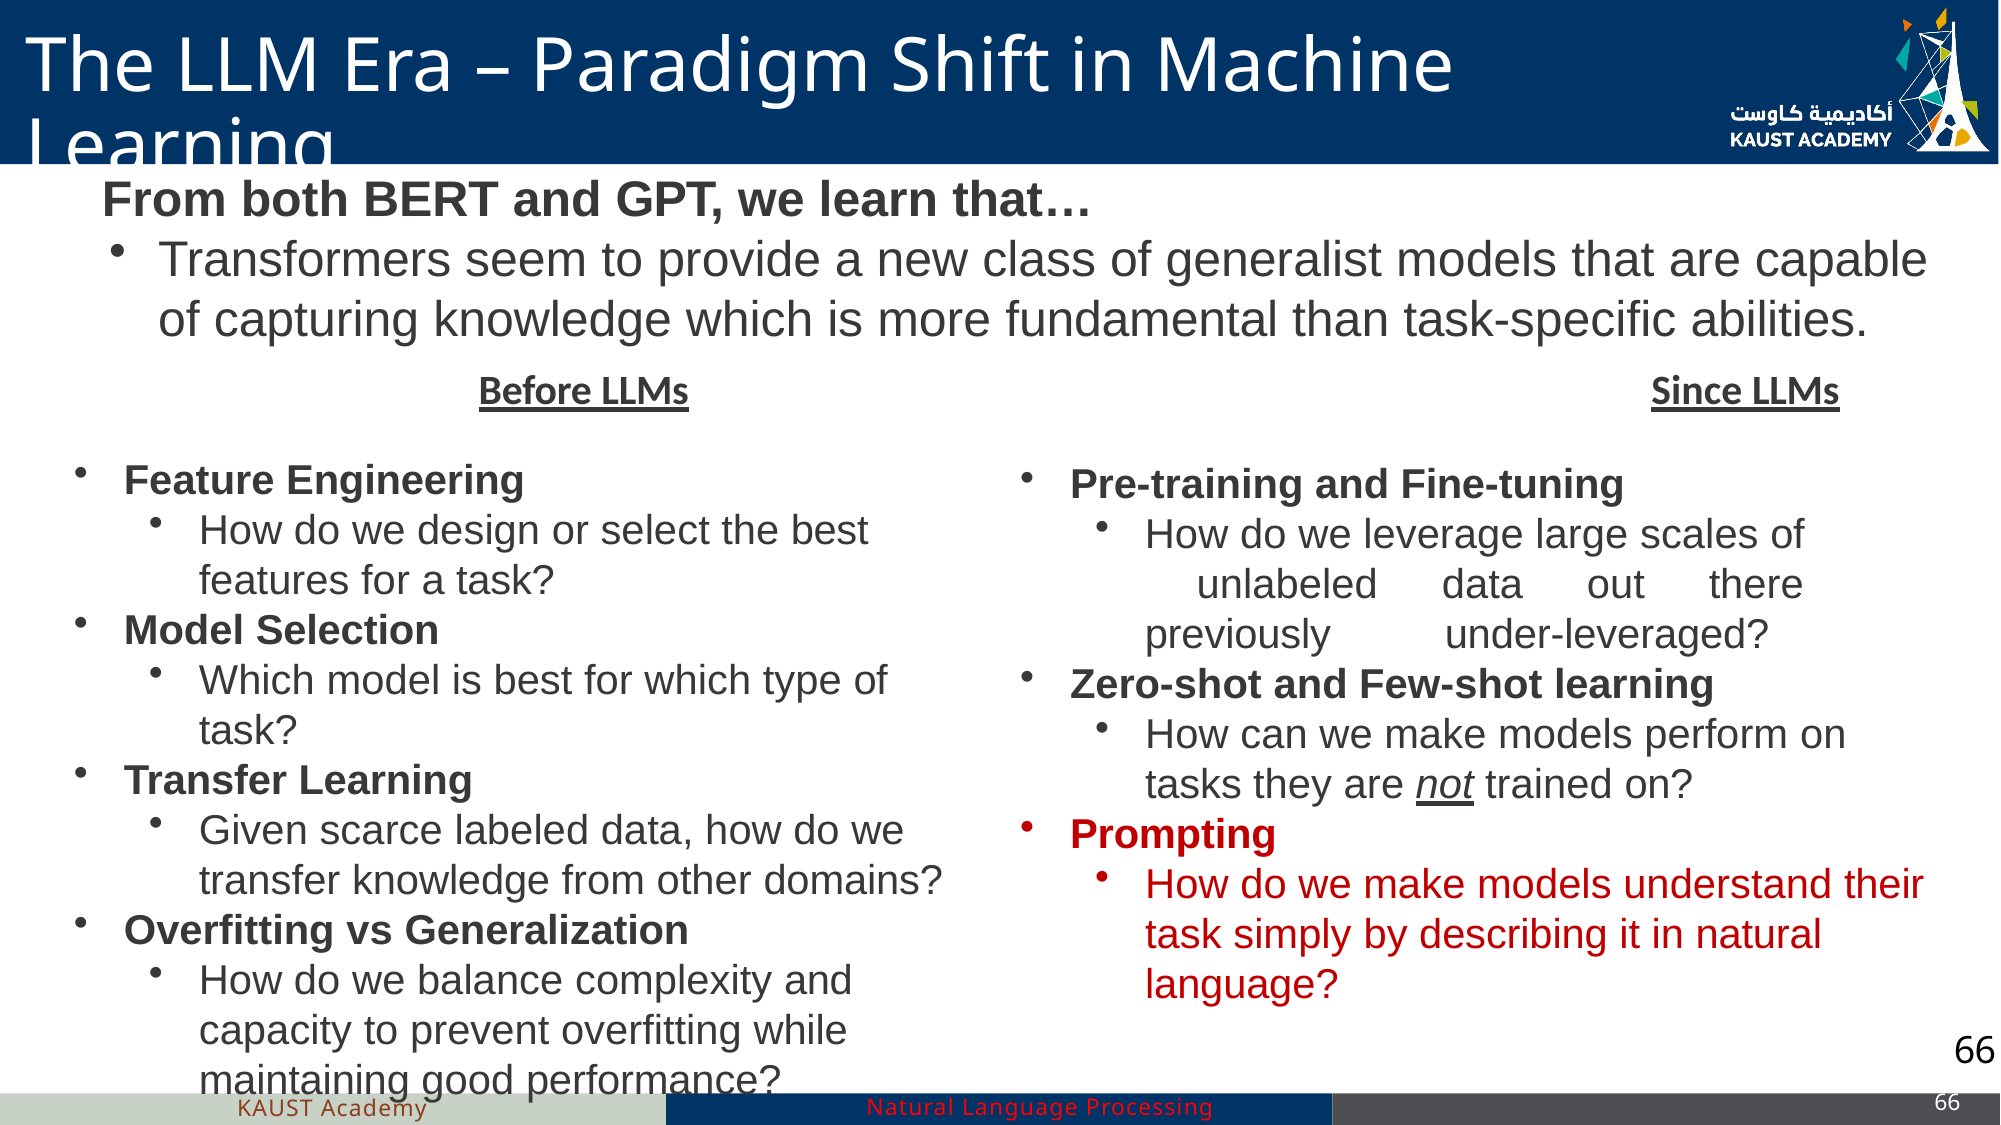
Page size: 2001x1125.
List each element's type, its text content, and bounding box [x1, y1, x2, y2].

text_box Model Selection [71, 600, 443, 653]
text_box Feature Engineering [71, 450, 529, 503]
text_box How do we balance complexity and [146, 950, 854, 1003]
text_box Overfitting vs Generalization [71, 900, 693, 953]
text_box capacity to prevent overfitting while maintaining good performance? [196, 1004, 849, 1104]
text_box From both BERT and GPT, we learn that… Transformers seem to provide a new class of generalist models that are capable of capturing knowledge which is more fundamental than task-specific abilities. Before LLMs Since LLMs [99, 164, 1933, 413]
text_box How do we design or select the best features for a task? [146, 500, 870, 604]
text_box Which model is best for which type of task? [146, 650, 889, 754]
text_box Given scarce labeled data, how do we transfer knowledge from other domains? [146, 800, 947, 904]
text_box How do we make models understand their task simply by describing it in natural language? [1093, 854, 1926, 1008]
text_box How can we make models perform on tasks they are not trained on? [1093, 705, 1956, 808]
text_box Zero-shot and Few-shot learning [1018, 654, 1718, 707]
picture [1721, 0, 2000, 159]
text_box Pre-training and Fine-tuning [1018, 454, 1630, 507]
text_box Prompting [1018, 804, 1281, 857]
text_box Transfer Learning [71, 750, 478, 803]
title The LLM Era – Paradigm Shift in Machine Learning [25, 24, 1737, 215]
slide_number 66 [1947, 1051, 2000, 1125]
text_box How do we leverage large scales of unlabeled data out there previously under-leveraged? [1093, 504, 1805, 657]
